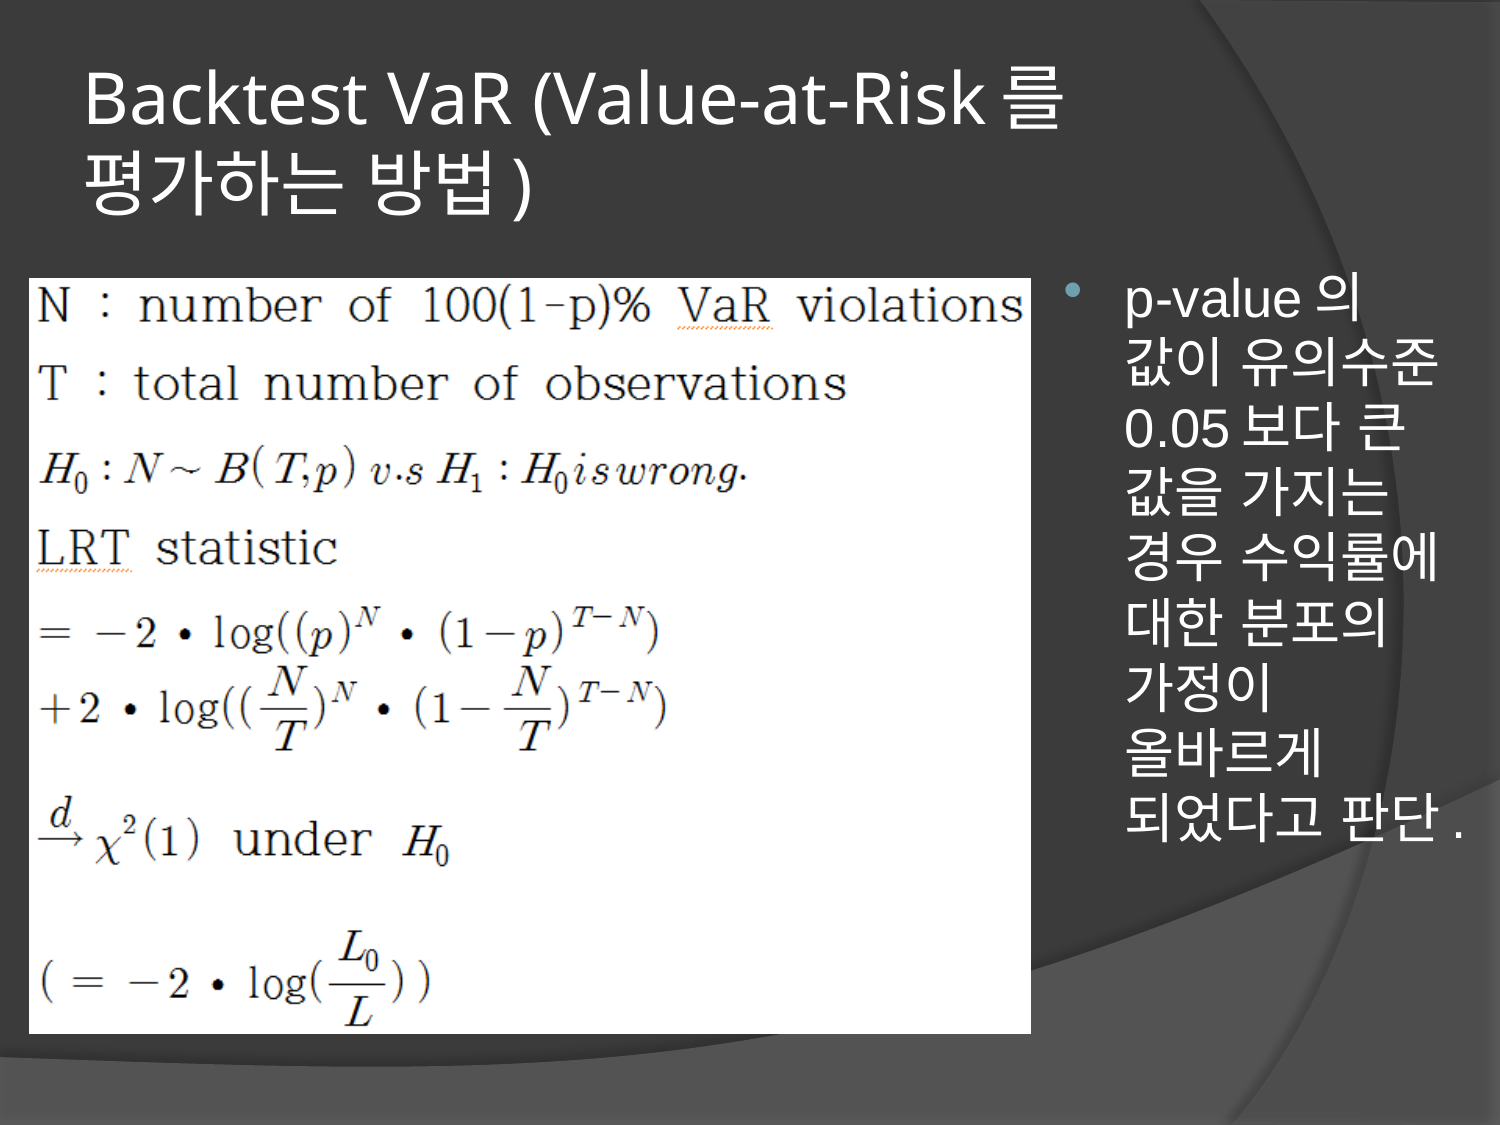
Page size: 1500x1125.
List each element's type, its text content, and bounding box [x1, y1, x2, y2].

list p-value의 값이 유의수준 0.05보다 큰 값을 가지는 경우 수익률에 대한 분포의 가정이 올바르게 되었다고 판단. [1045, 255, 1459, 1000]
title Backtest VaR (Value-at-Risk를 평가하는 방법) [75, 45, 1300, 233]
picture [29, 278, 1032, 1034]
